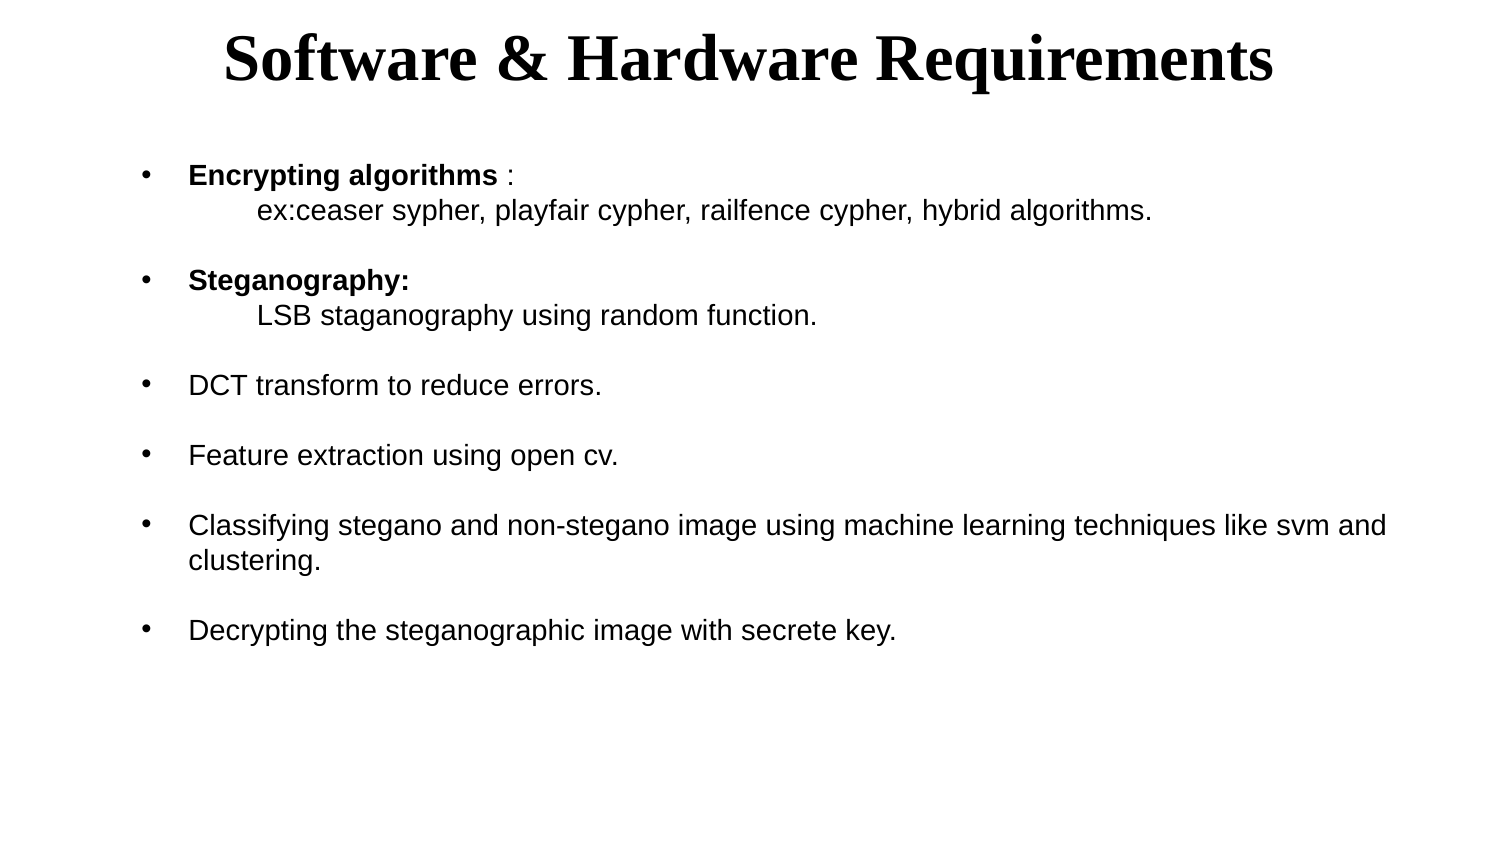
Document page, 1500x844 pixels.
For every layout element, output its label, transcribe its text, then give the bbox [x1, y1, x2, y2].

text_box Software & Hardware Requirements [0, 0, 1500, 129]
text_box Encrypting algorithms : ex:ceaser sypher, playfair cypher, railfence cypher, hybrid algorithms. Steganography: LSB staganography using random function. DCT transform to reduce errors. Feature extraction using open cv. Classifying stegano and non-stegano image using machine learning techniques like svm and clustering. Decrypting the steganographic image with secrete key. [126, 149, 1422, 689]
